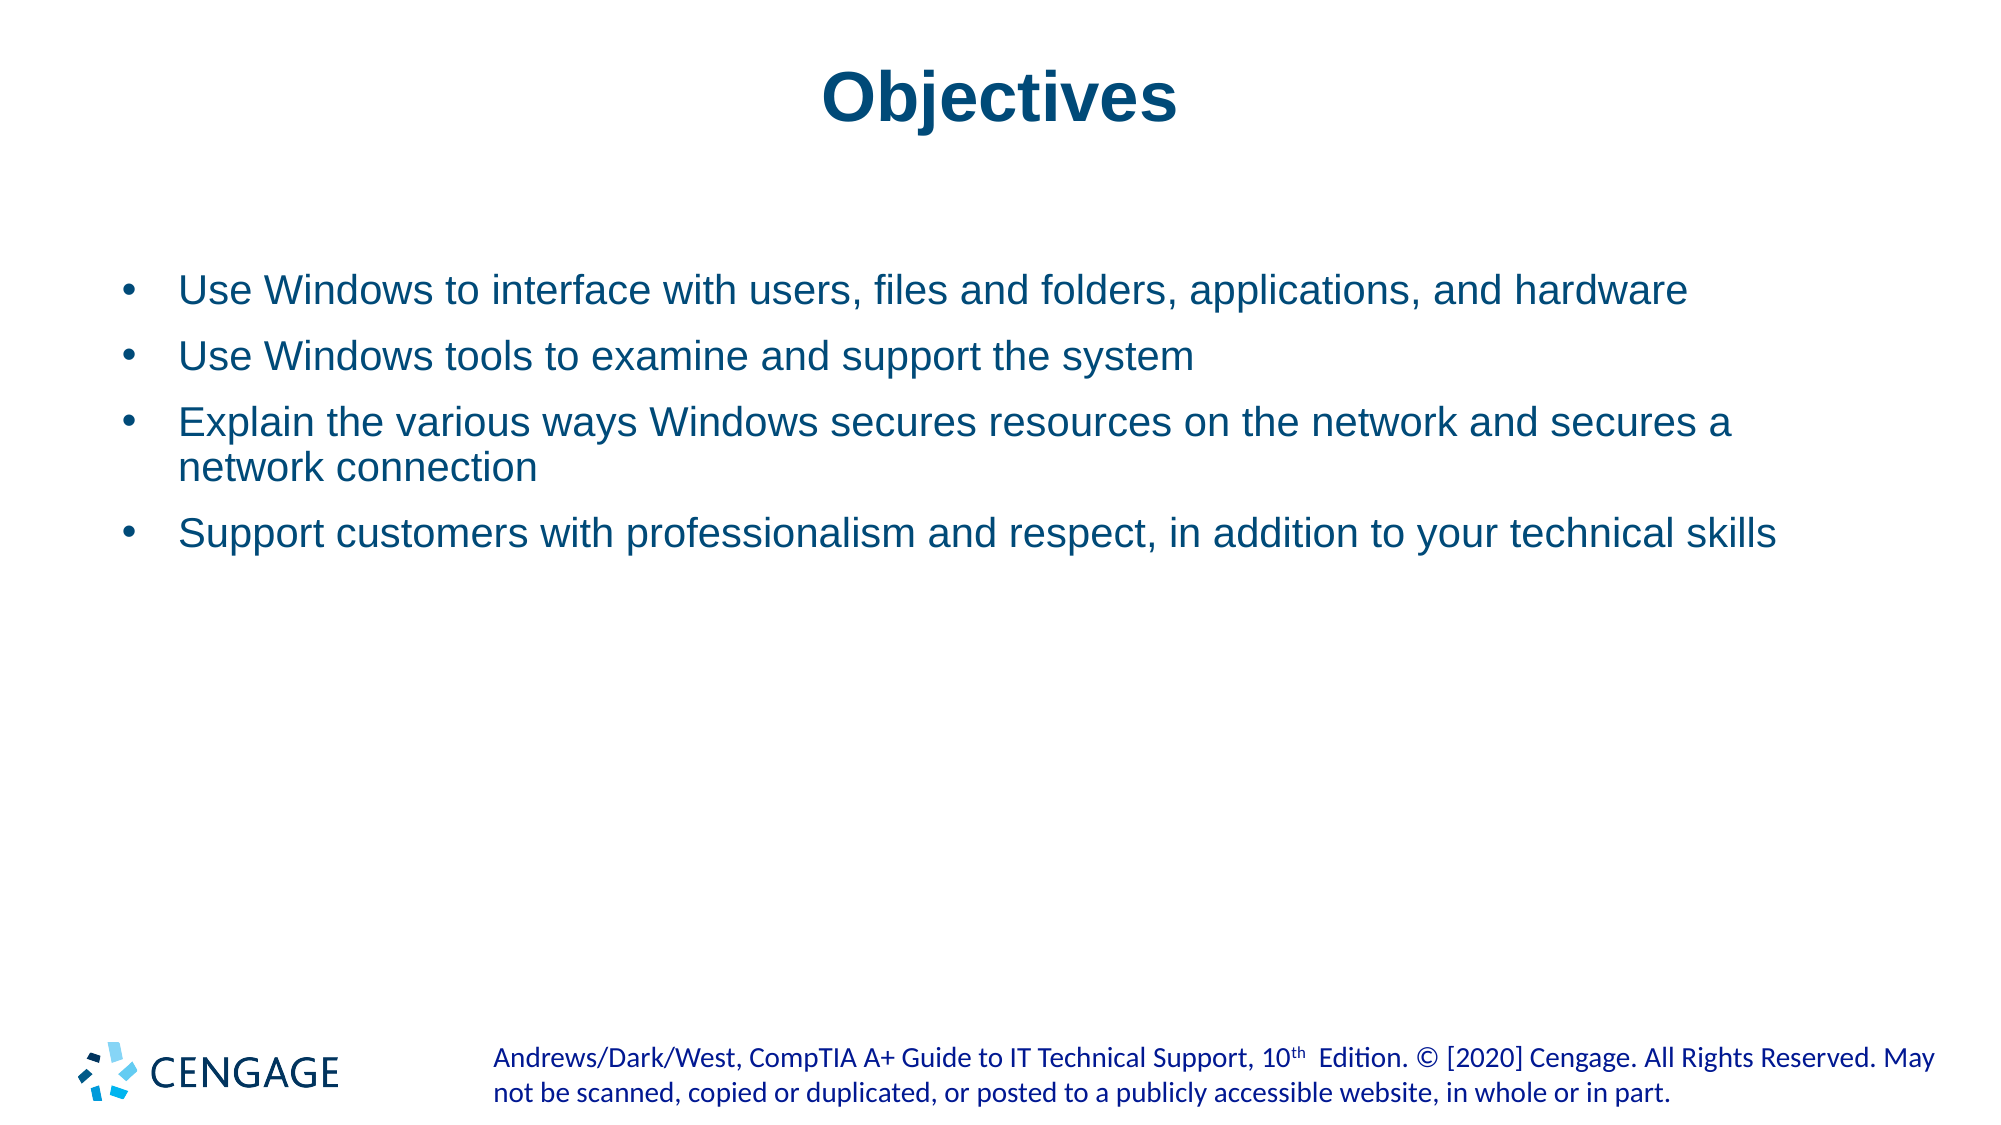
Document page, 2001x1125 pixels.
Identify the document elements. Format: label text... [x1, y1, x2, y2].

picture [78, 1042, 338, 1101]
list Use Windows to interface with users, files and folders, applications, and hardware Use Windows tools to examine and support the system Explain the various ways Windows secures resources on the network and secures a network connection Support customers with professionalism and respect, in addition to your technical skills [121, 268, 1880, 990]
title Objectives [137, 59, 1863, 171]
